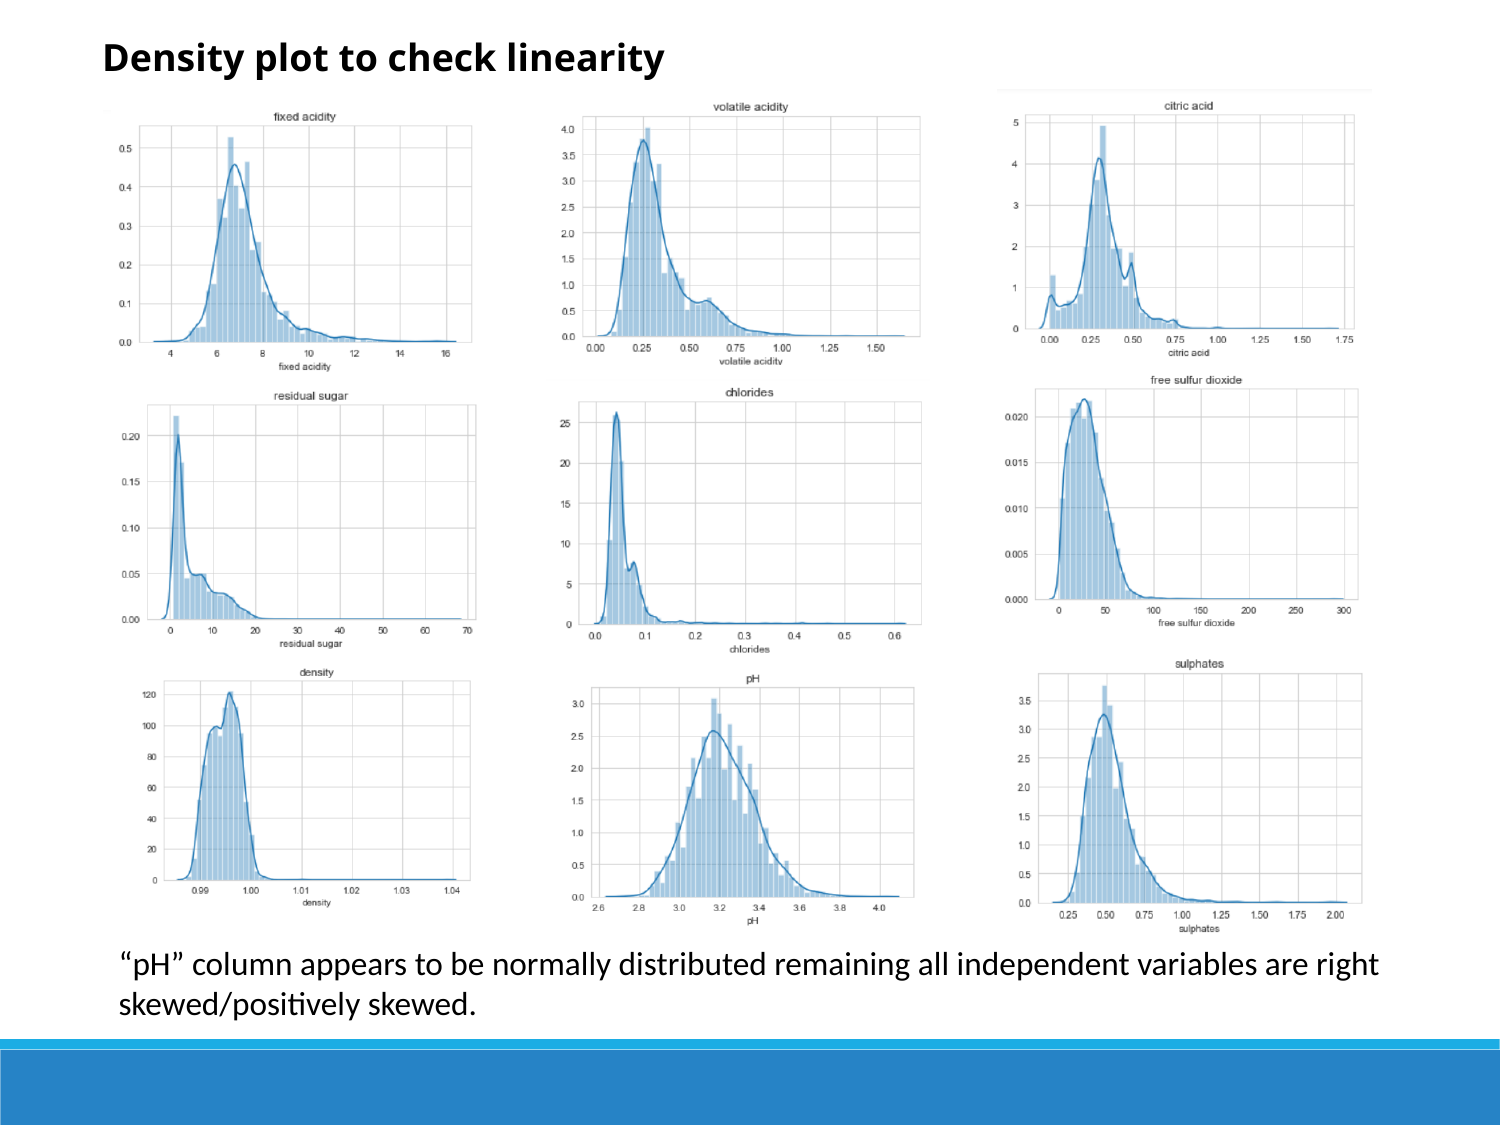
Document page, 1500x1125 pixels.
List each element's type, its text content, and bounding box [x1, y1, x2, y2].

text_box Density plot to check linearity [87, 26, 681, 86]
text_box “pH” column appears to be normally distributed remaining all independent variables are right skewed/positively skewed. [103, 934, 1449, 1030]
picture [990, 88, 1372, 633]
picture [545, 378, 931, 657]
picture [114, 386, 488, 655]
picture [544, 95, 929, 366]
picture [128, 666, 486, 912]
picture [103, 110, 477, 375]
picture [556, 669, 933, 932]
picture [1002, 649, 1371, 936]
